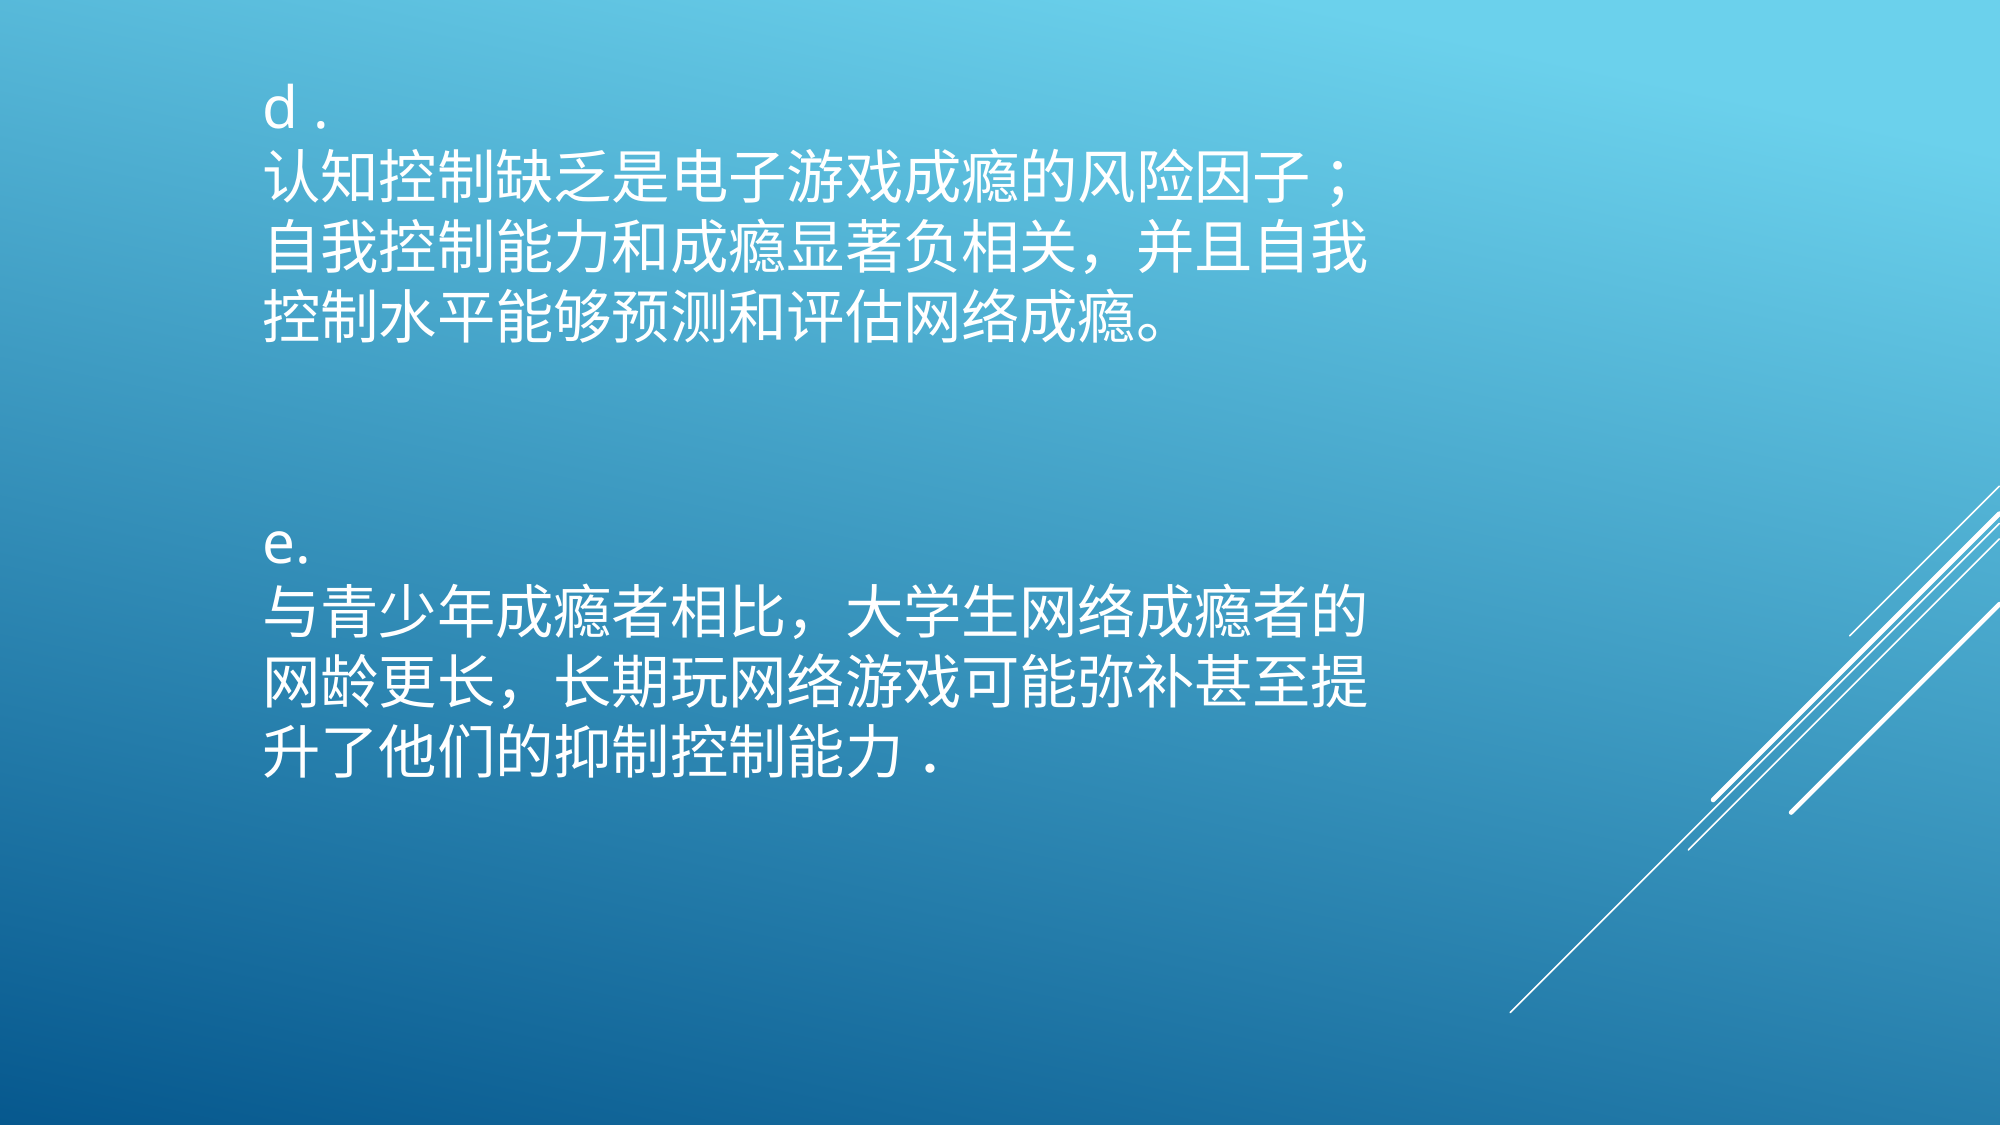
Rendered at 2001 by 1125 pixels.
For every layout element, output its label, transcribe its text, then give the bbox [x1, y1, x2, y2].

text_box e. 与青少年成瘾者相比，大学生网络成瘾者的网龄更长，长期玩网络游戏可能弥补甚至提升了他们的抑制控制能力 ． [247, 497, 1422, 793]
text_box d . 认知控制缺乏是电子游戏成瘾的风险因子 ；自我控制能力和成瘾显著负相关，并且自我控制水平能够预测和评估网络成瘾。 [247, 63, 1437, 358]
